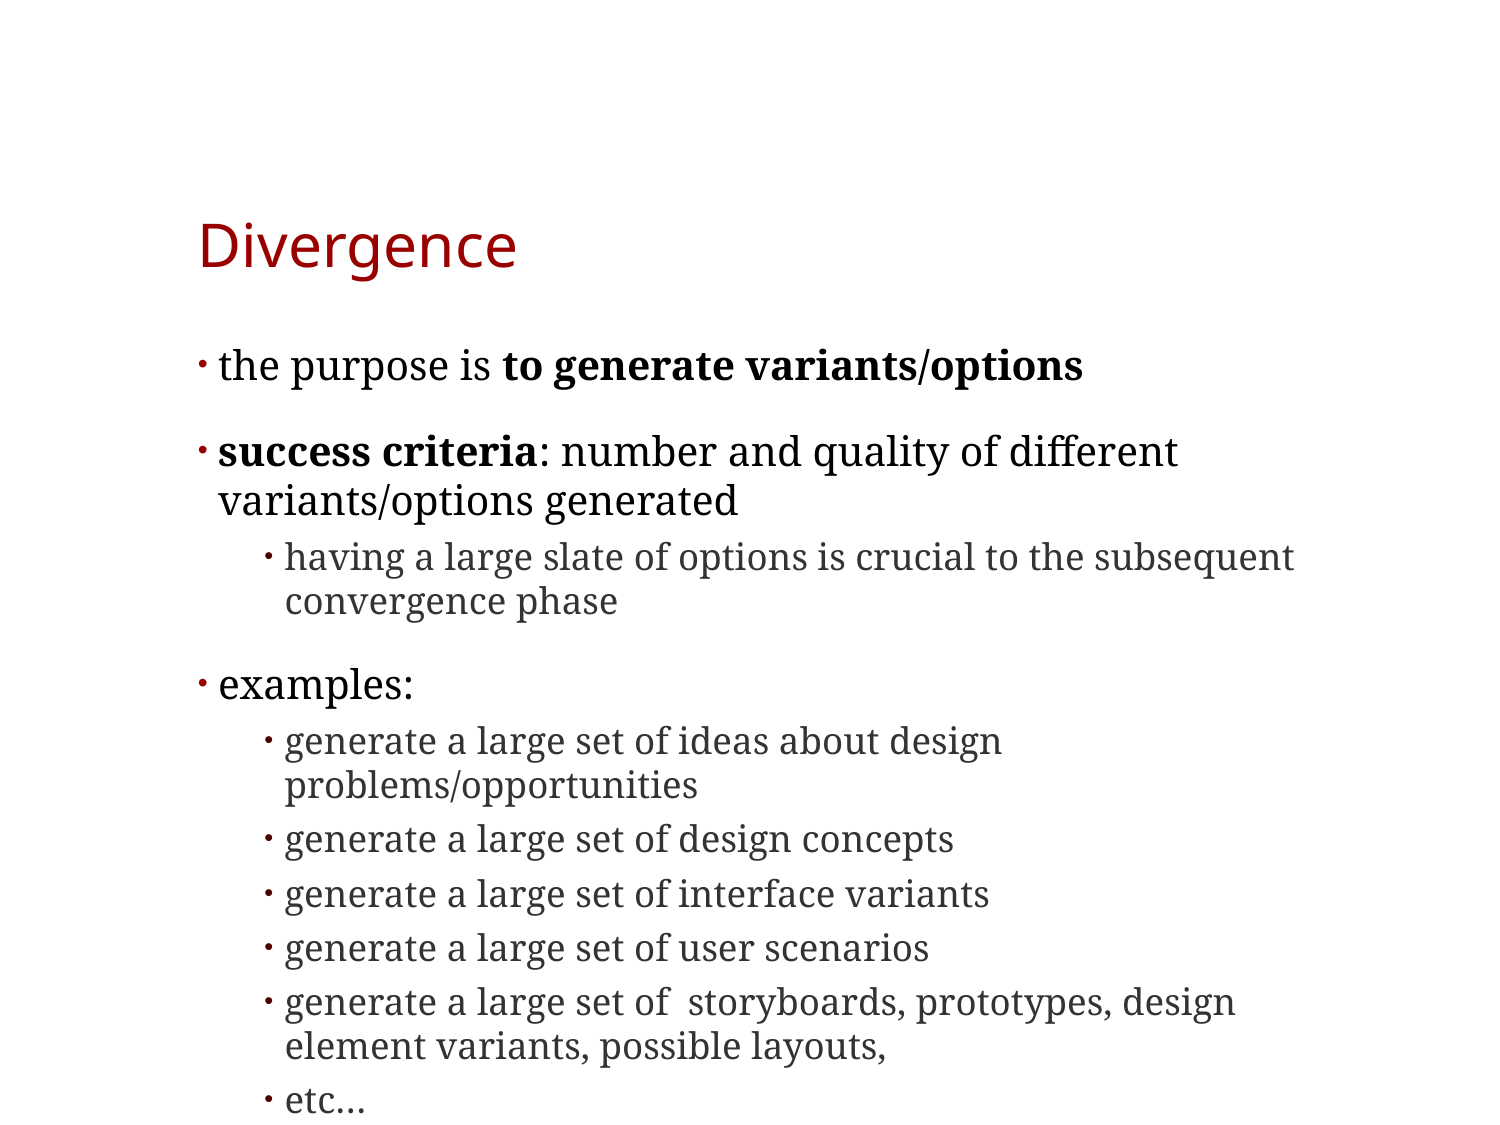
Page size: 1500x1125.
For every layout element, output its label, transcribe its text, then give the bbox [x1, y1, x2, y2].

title Divergence [190, 203, 1310, 337]
list the purpose is to generate variants/options success criteria: number and quality of different variants/options generated having a large slate of options is crucial to the subsequent convergence phase examples: generate a large set of ideas about design problems/opportunities generate a large set of design concepts generate a large set of interface variants generate a large set of user scenarios generate a large set of storyboards, prototypes, design element variants, possible layouts, etc… [190, 337, 1310, 1125]
